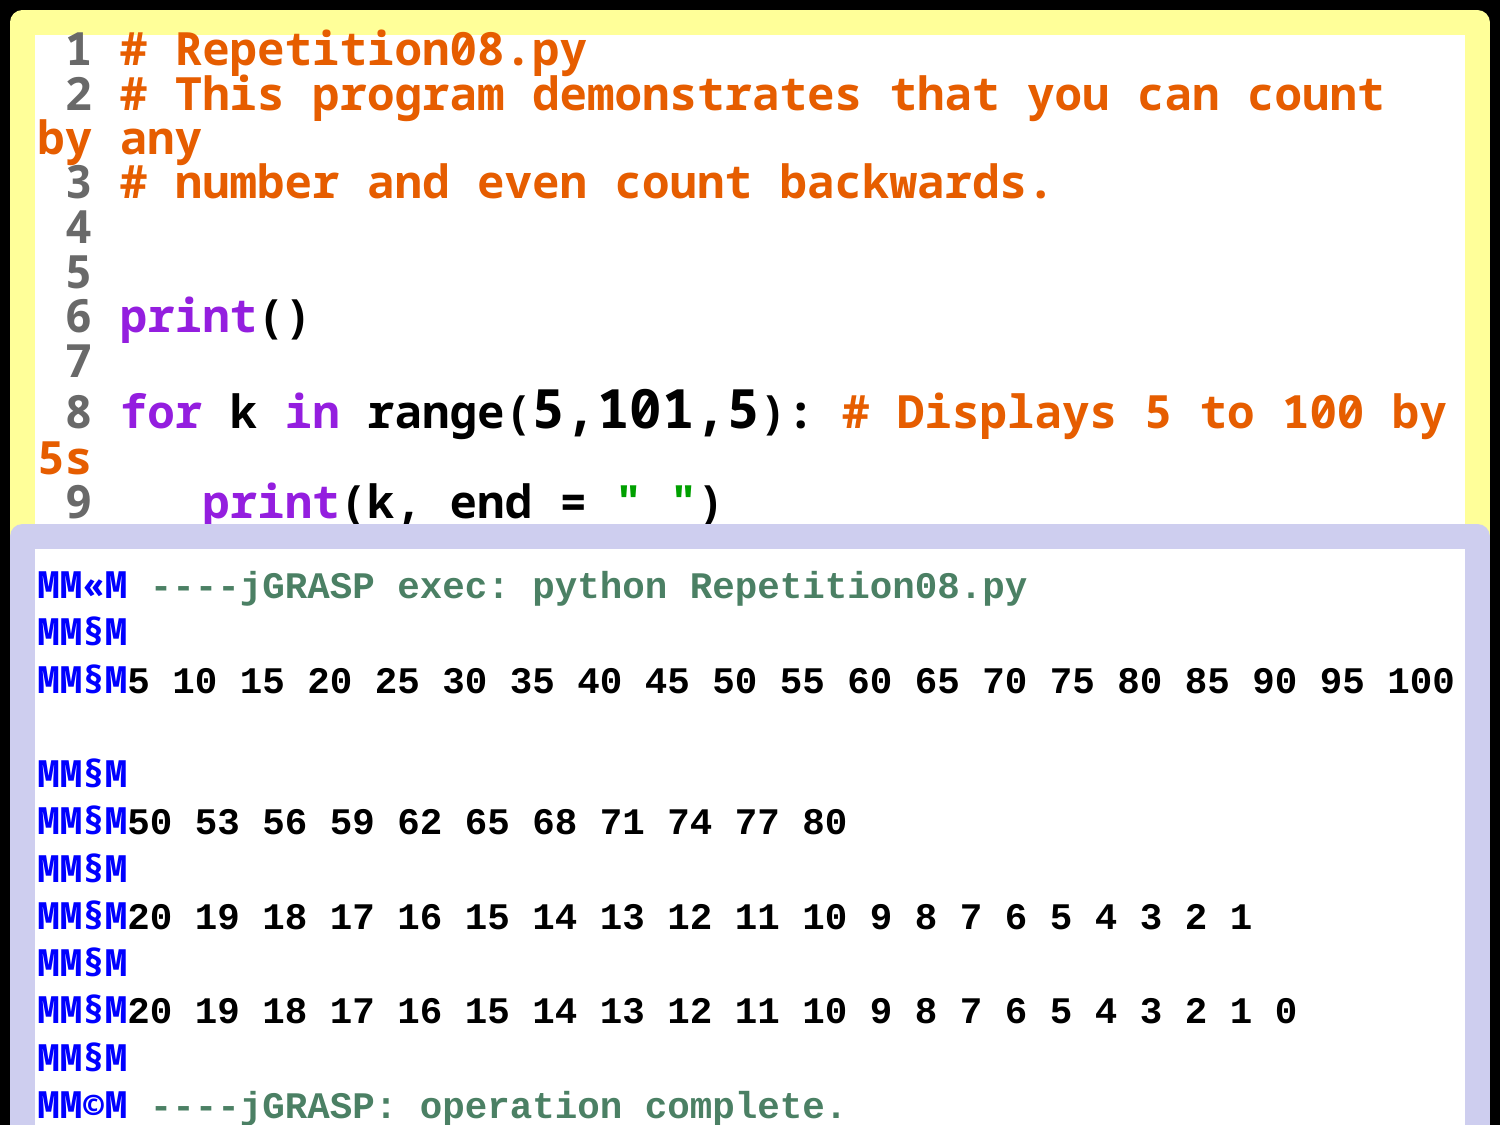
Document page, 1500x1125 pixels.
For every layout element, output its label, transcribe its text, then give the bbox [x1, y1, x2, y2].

text_box MM«M ----jGRASP exec: python Repetition08.py MM§M MM§M5 10 15 20 25 30 35 40 45 50 55 60 65 70 75 80 85 90 95 100 MM§M MM§M50 53 56 59 62 65 68 71 74 77 80 MM§M MM§M20 19 18 17 16 15 14 13 12 11 10 9 8 7 6 5 4 3 2 1 MM§M MM§M20 19 18 17 16 15 14 13 12 11 10 9 8 7 6 5 4 3 2 1 0 MM§M MM©M ----jGRASP: operation complete. [22, 536, 1478, 1125]
text_box 1 # Repetition08.py 2 # This program demonstrates that you can count by any 3 # number and even count backwards. 4 5 6 print() 7 8 for k in range(5,101,5): # Displays 5 to 100 by 5s 9 print(k, end = " ") 10 print("\n") 11 12 for k in range(50,81,3): # Displays 50 to 80 by 3s 13 print(k, end = " ") 14 print("\n") 15 16 for k in range(20,0,-1): # Displays 20 down to 1 17 print(k, end = " ") 18 print("\n") 19 20 for k in range(20,-1,-1): # Displays 20 down to 0 21 print(k, end = " ") 22 print() 23 [22, 22, 1478, 536]
